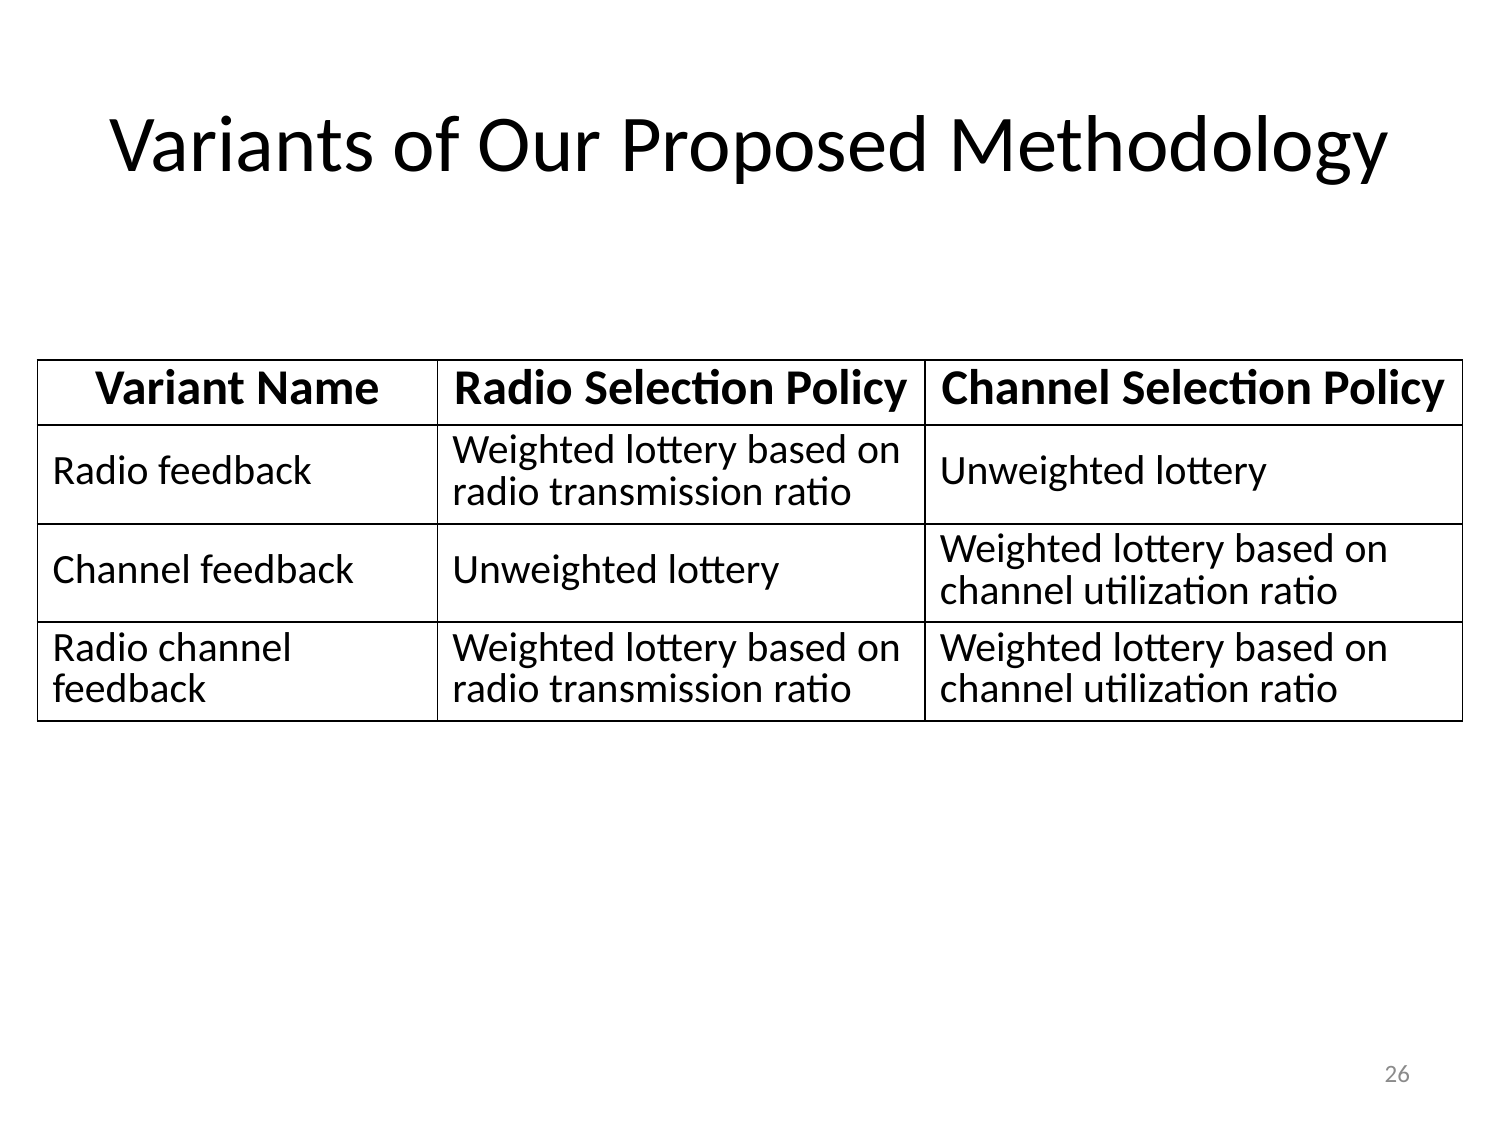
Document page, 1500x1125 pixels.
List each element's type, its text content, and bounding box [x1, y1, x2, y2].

table_cell Channel feedback [38, 525, 437, 621]
table_cell Weighted lottery based on radio transmission ratio [438, 623, 924, 720]
table_header Variant Name [38, 361, 437, 424]
table_cell Weighted lottery based on channel utilization ratio [926, 623, 1462, 720]
title Variants of Our Proposed Methodology [37, 45, 1463, 233]
table_header Radio Selection Policy [438, 361, 924, 424]
table_cell Unweighted lottery [926, 426, 1462, 523]
slide_number 26 [1074, 1042, 1425, 1103]
table_cell Unweighted lottery [438, 525, 924, 621]
table_cell Radio feedback [38, 426, 437, 523]
table_cell Weighted lottery based on channel utilization ratio [926, 525, 1462, 621]
table_cell Weighted lottery based on radio transmission ratio [438, 426, 924, 523]
table_cell Radio channel feedback [38, 623, 437, 720]
table_header Channel Selection Policy [926, 361, 1462, 424]
